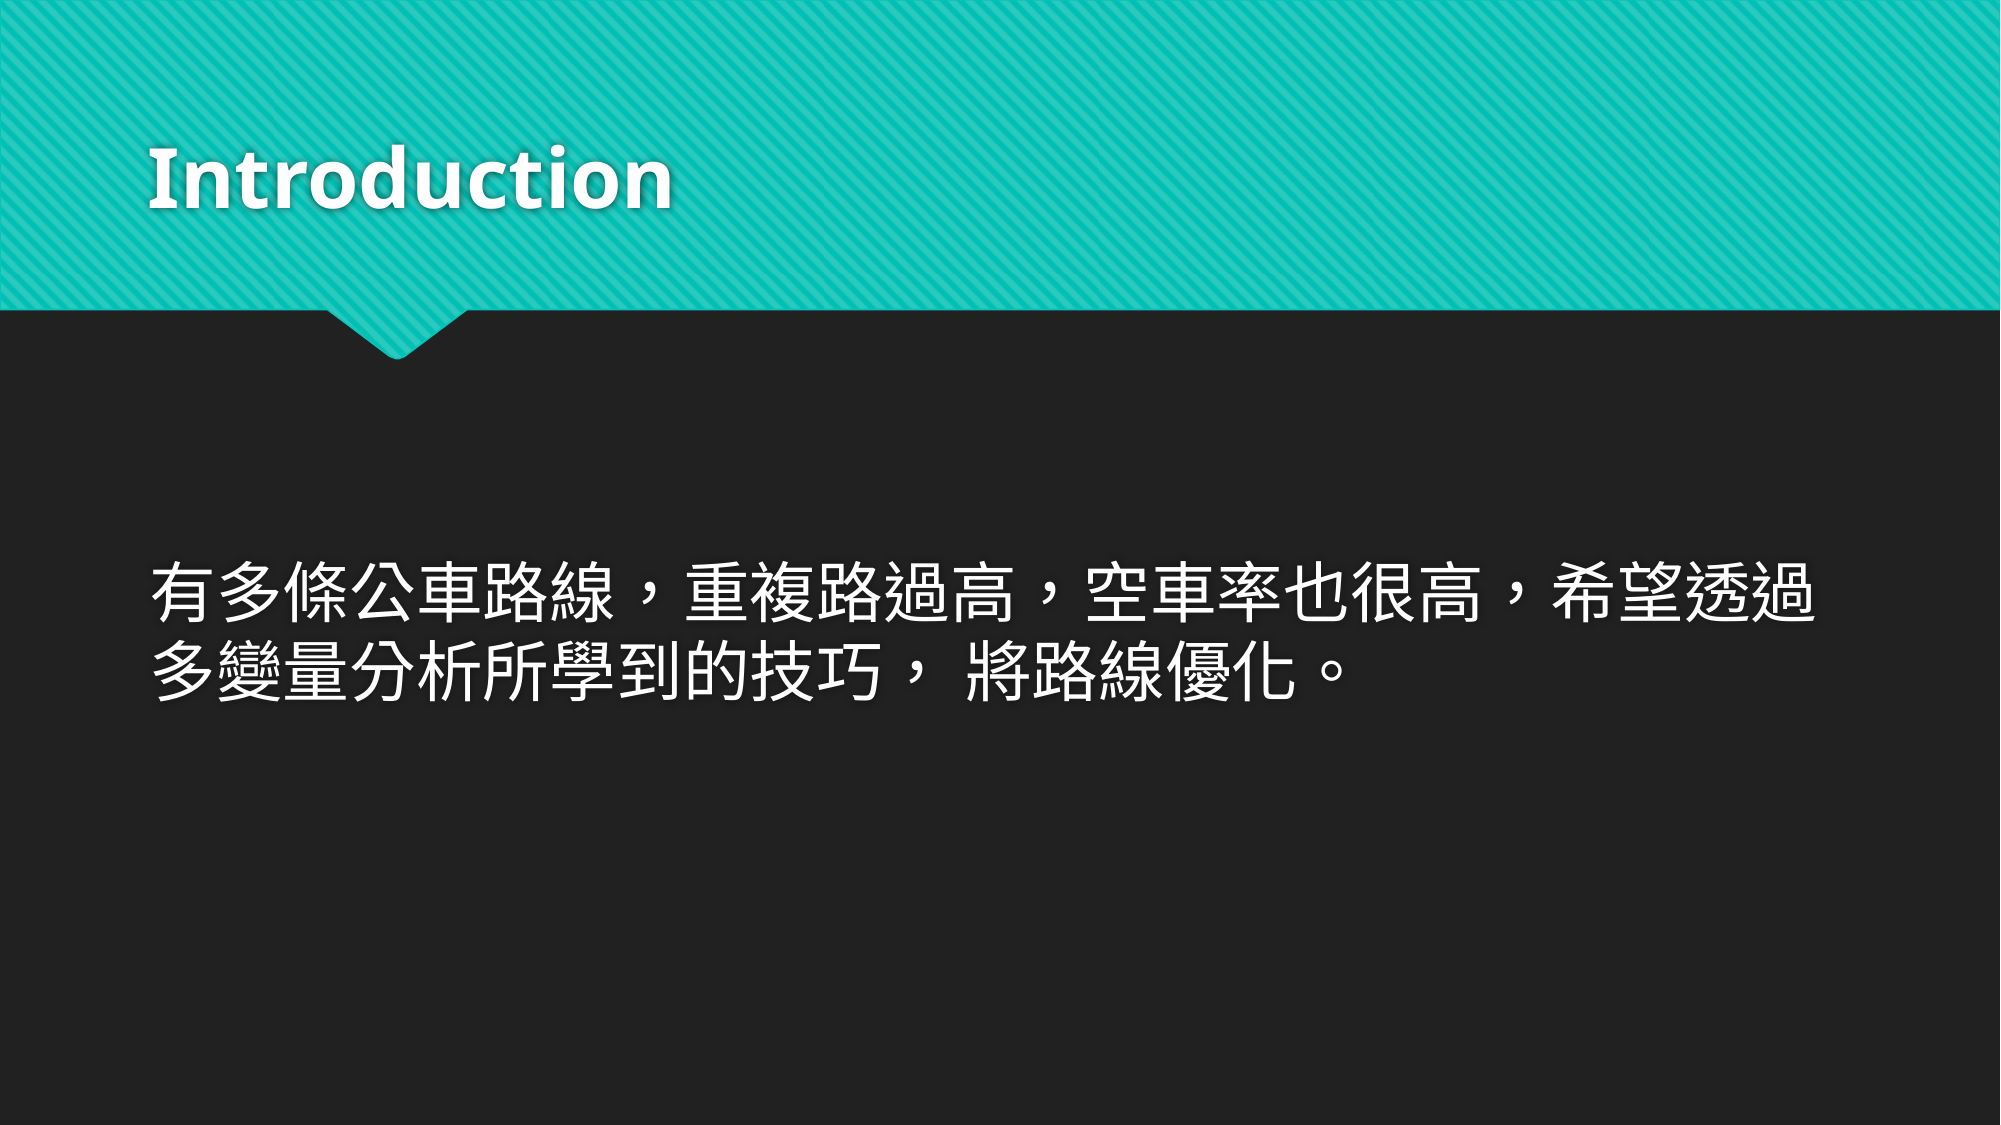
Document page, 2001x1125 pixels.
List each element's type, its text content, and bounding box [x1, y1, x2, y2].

list 有多條公車路線，重複路過高，空車率也很高，希望透過多變量分析所學到的技巧， 將路線優化。 [134, 364, 1866, 962]
title Introduction [132, 73, 1868, 233]
